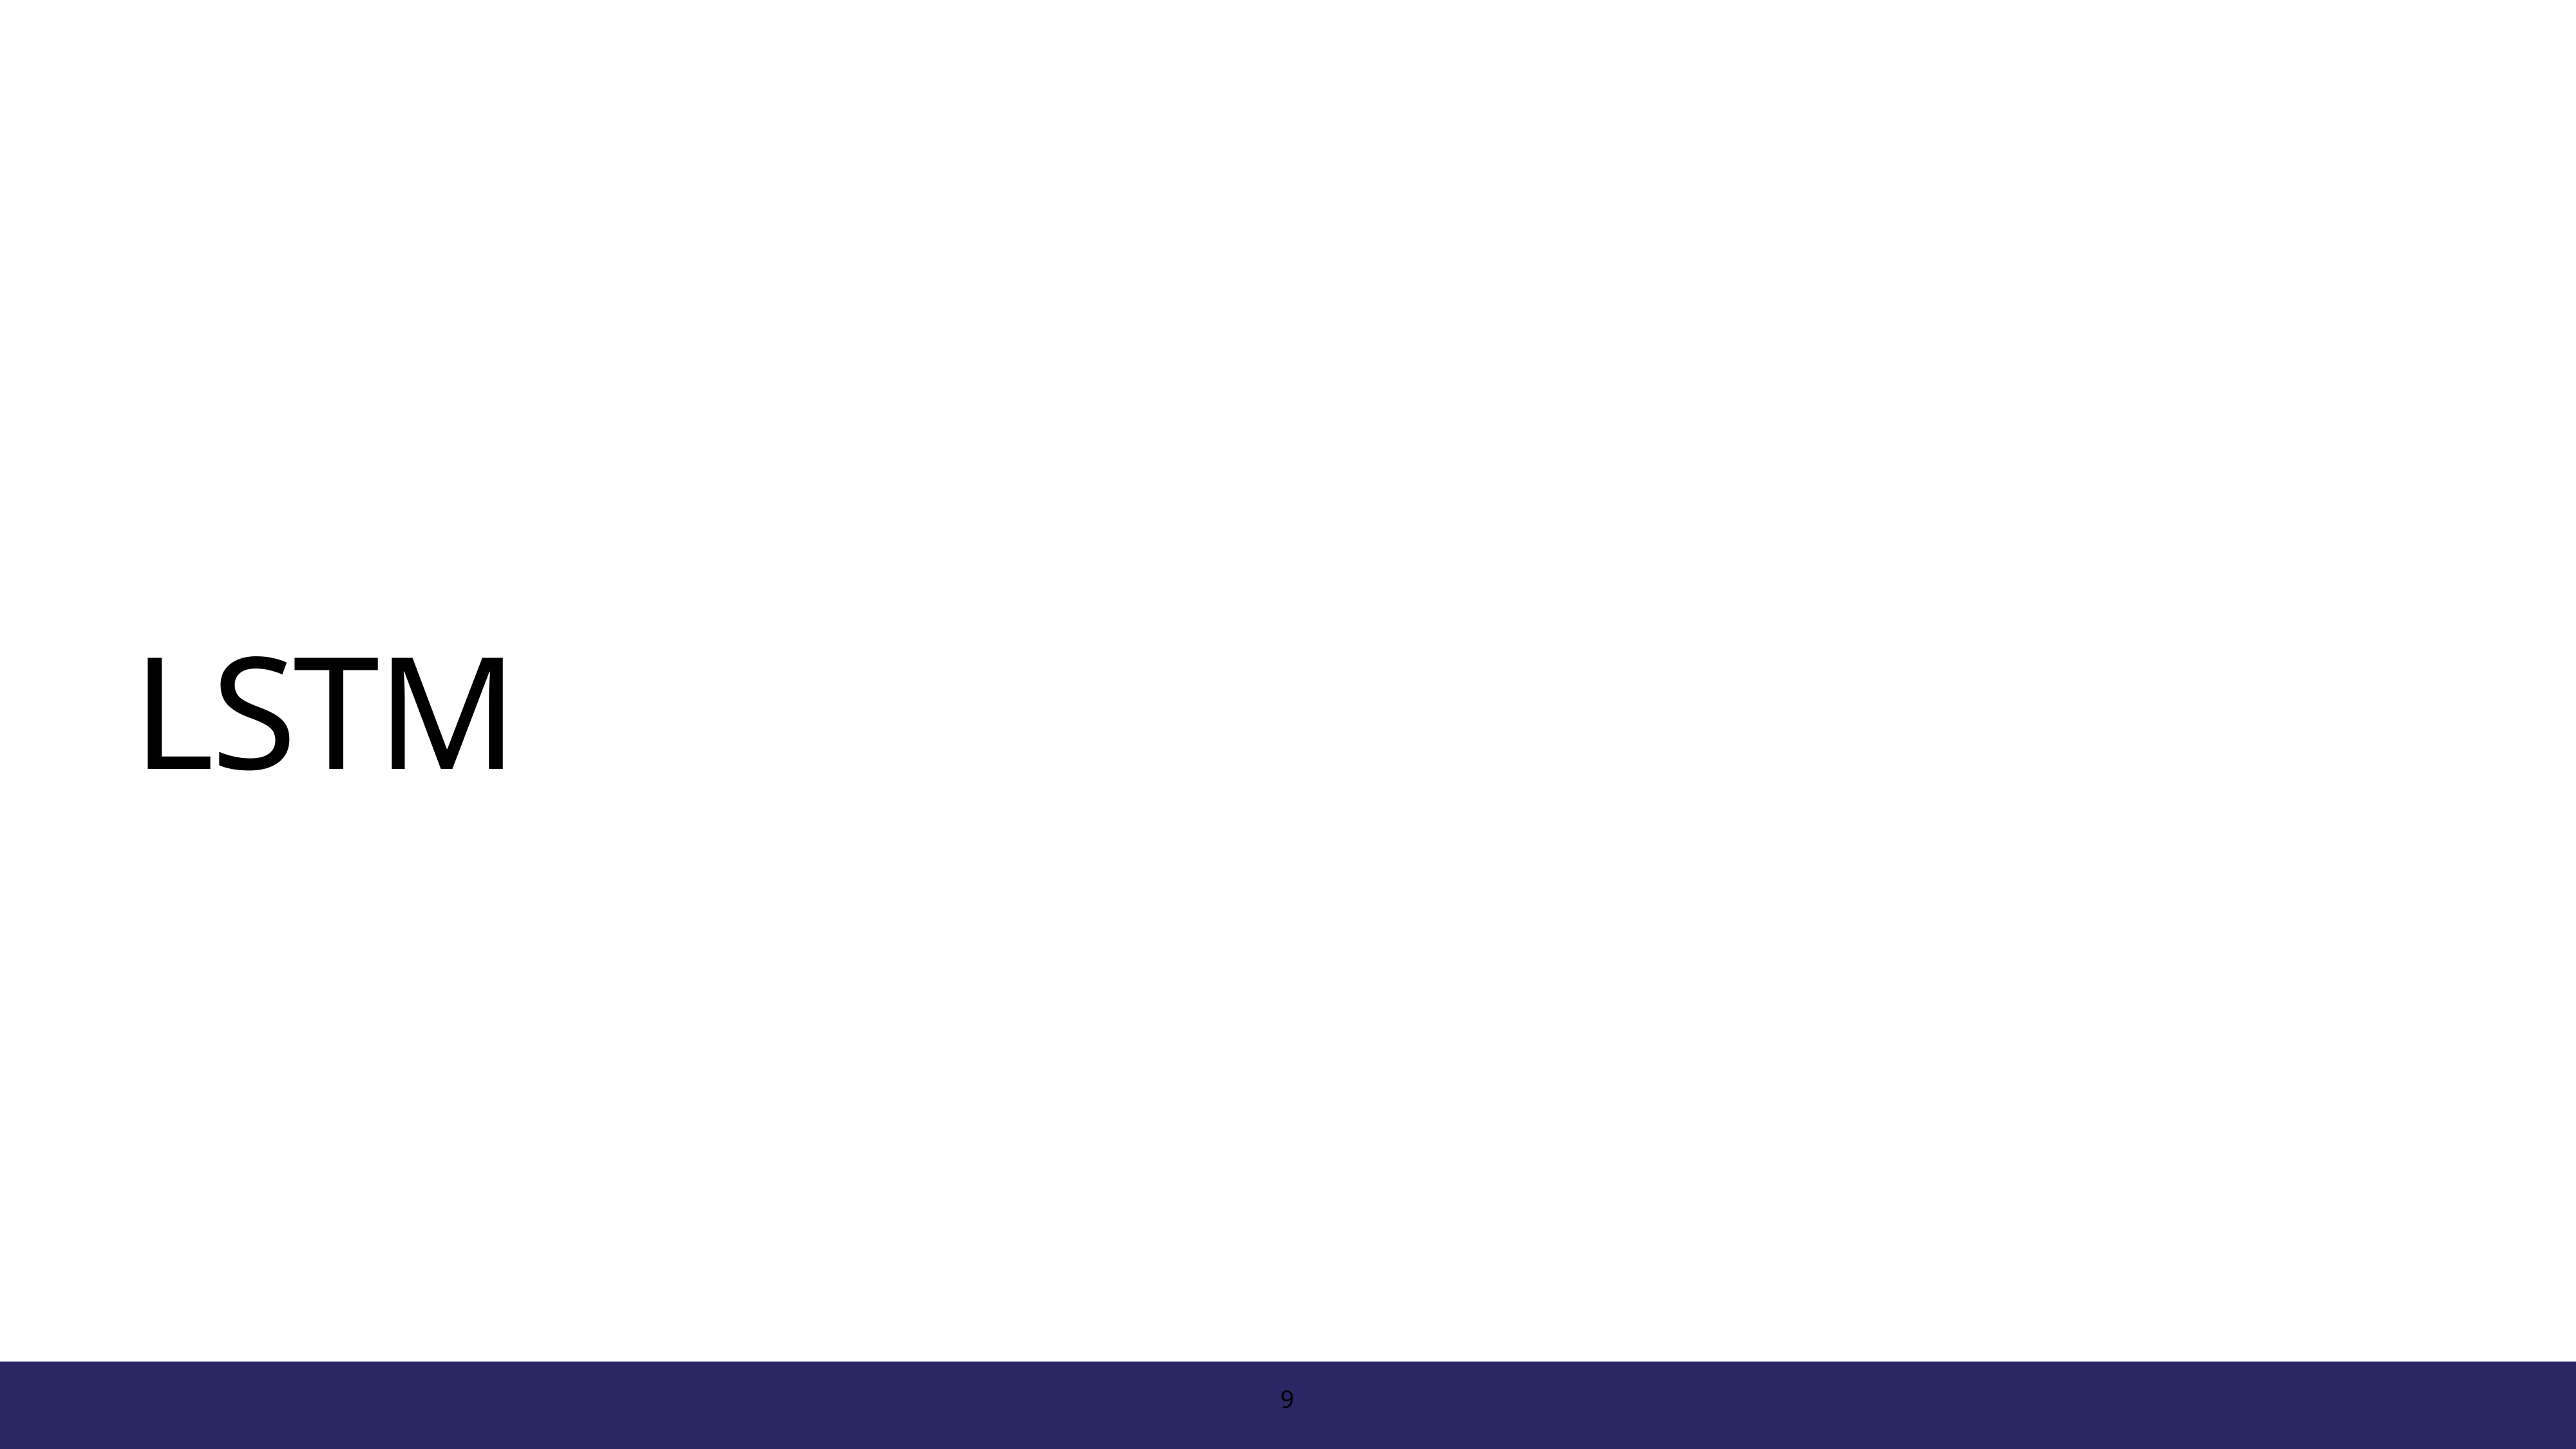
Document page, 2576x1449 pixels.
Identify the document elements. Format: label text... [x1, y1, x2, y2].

title LSTM [127, 478, 2449, 971]
slide_number 9 [1274, 1382, 1301, 1423]
